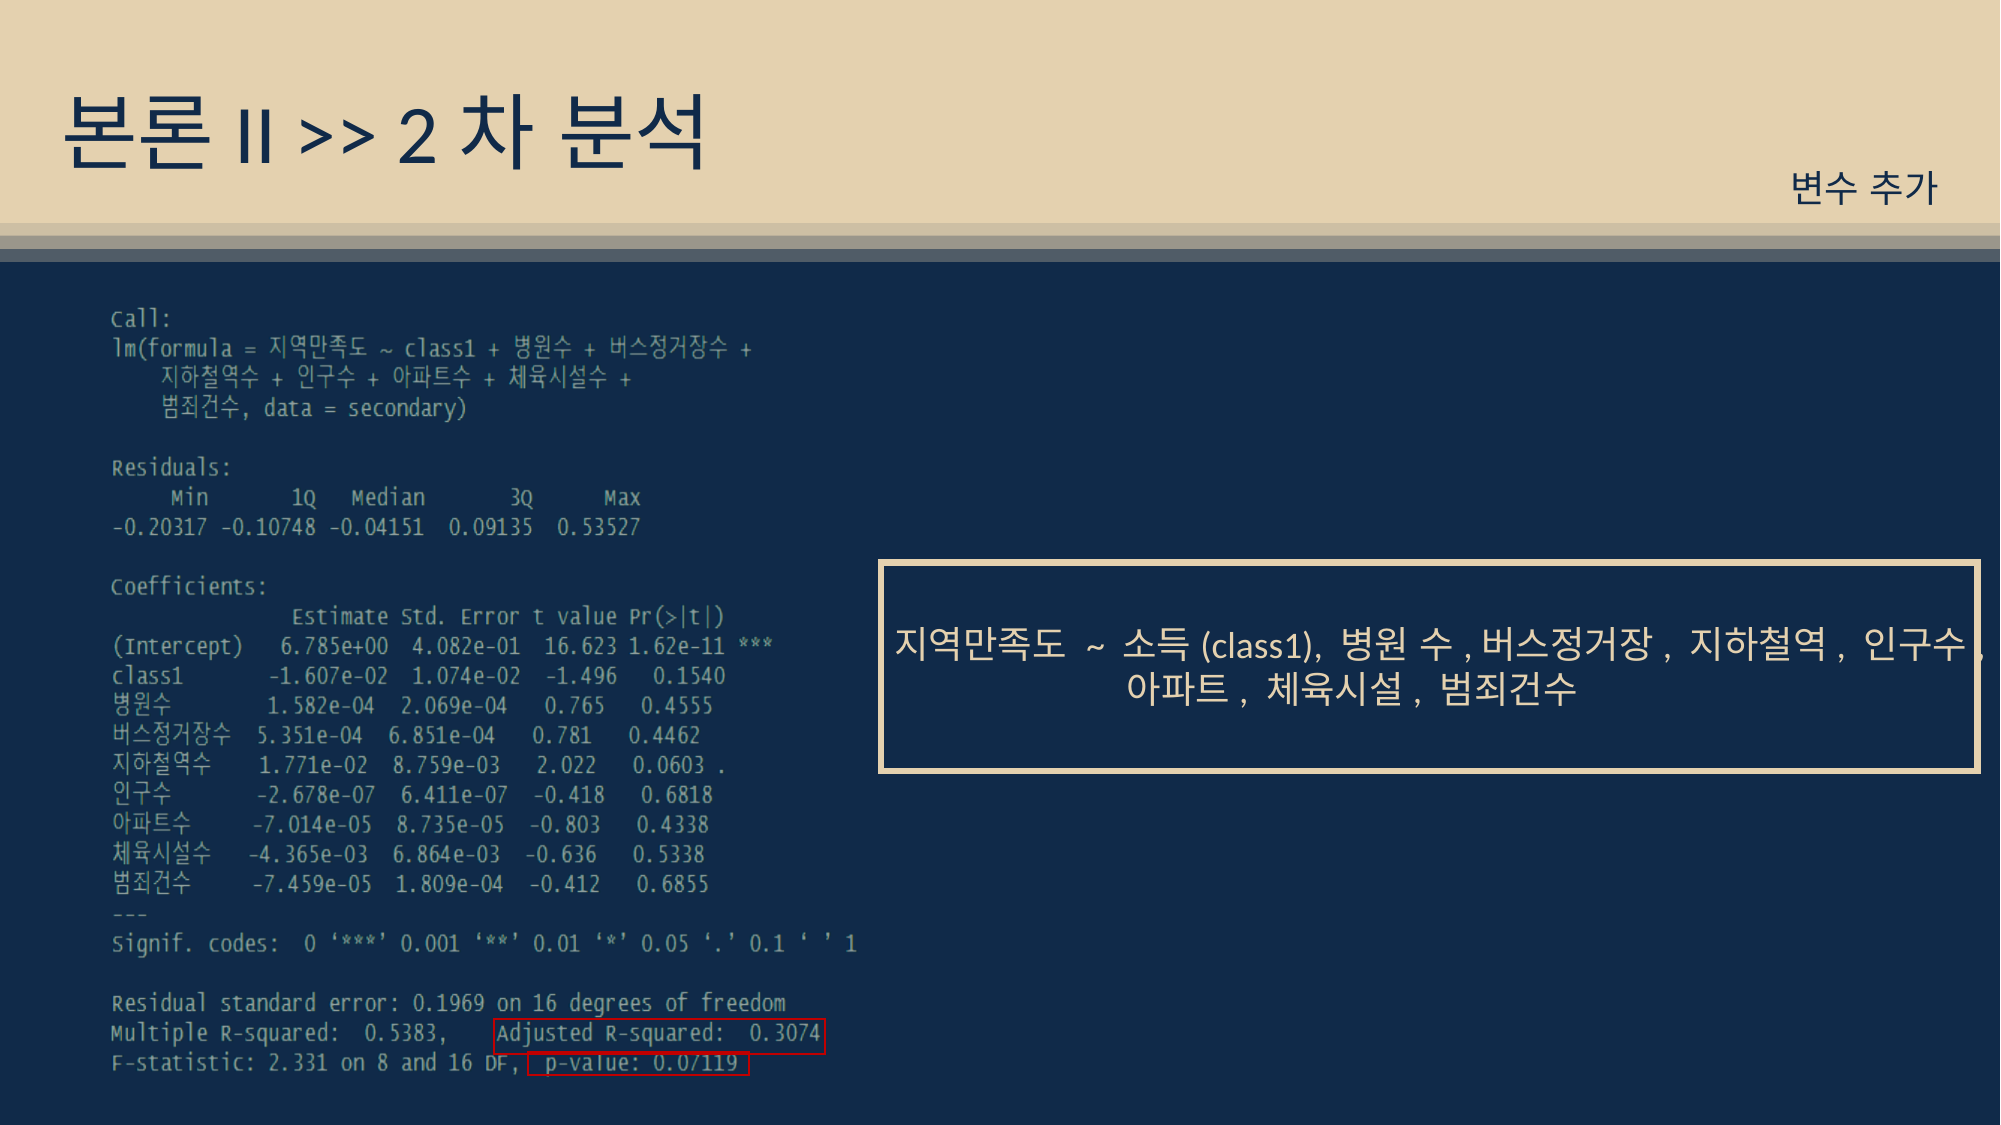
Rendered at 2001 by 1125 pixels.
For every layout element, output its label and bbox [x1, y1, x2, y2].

text_box [0, 0, 2000, 262]
text_box [881, 562, 1993, 772]
text_box [106, 294, 882, 1125]
